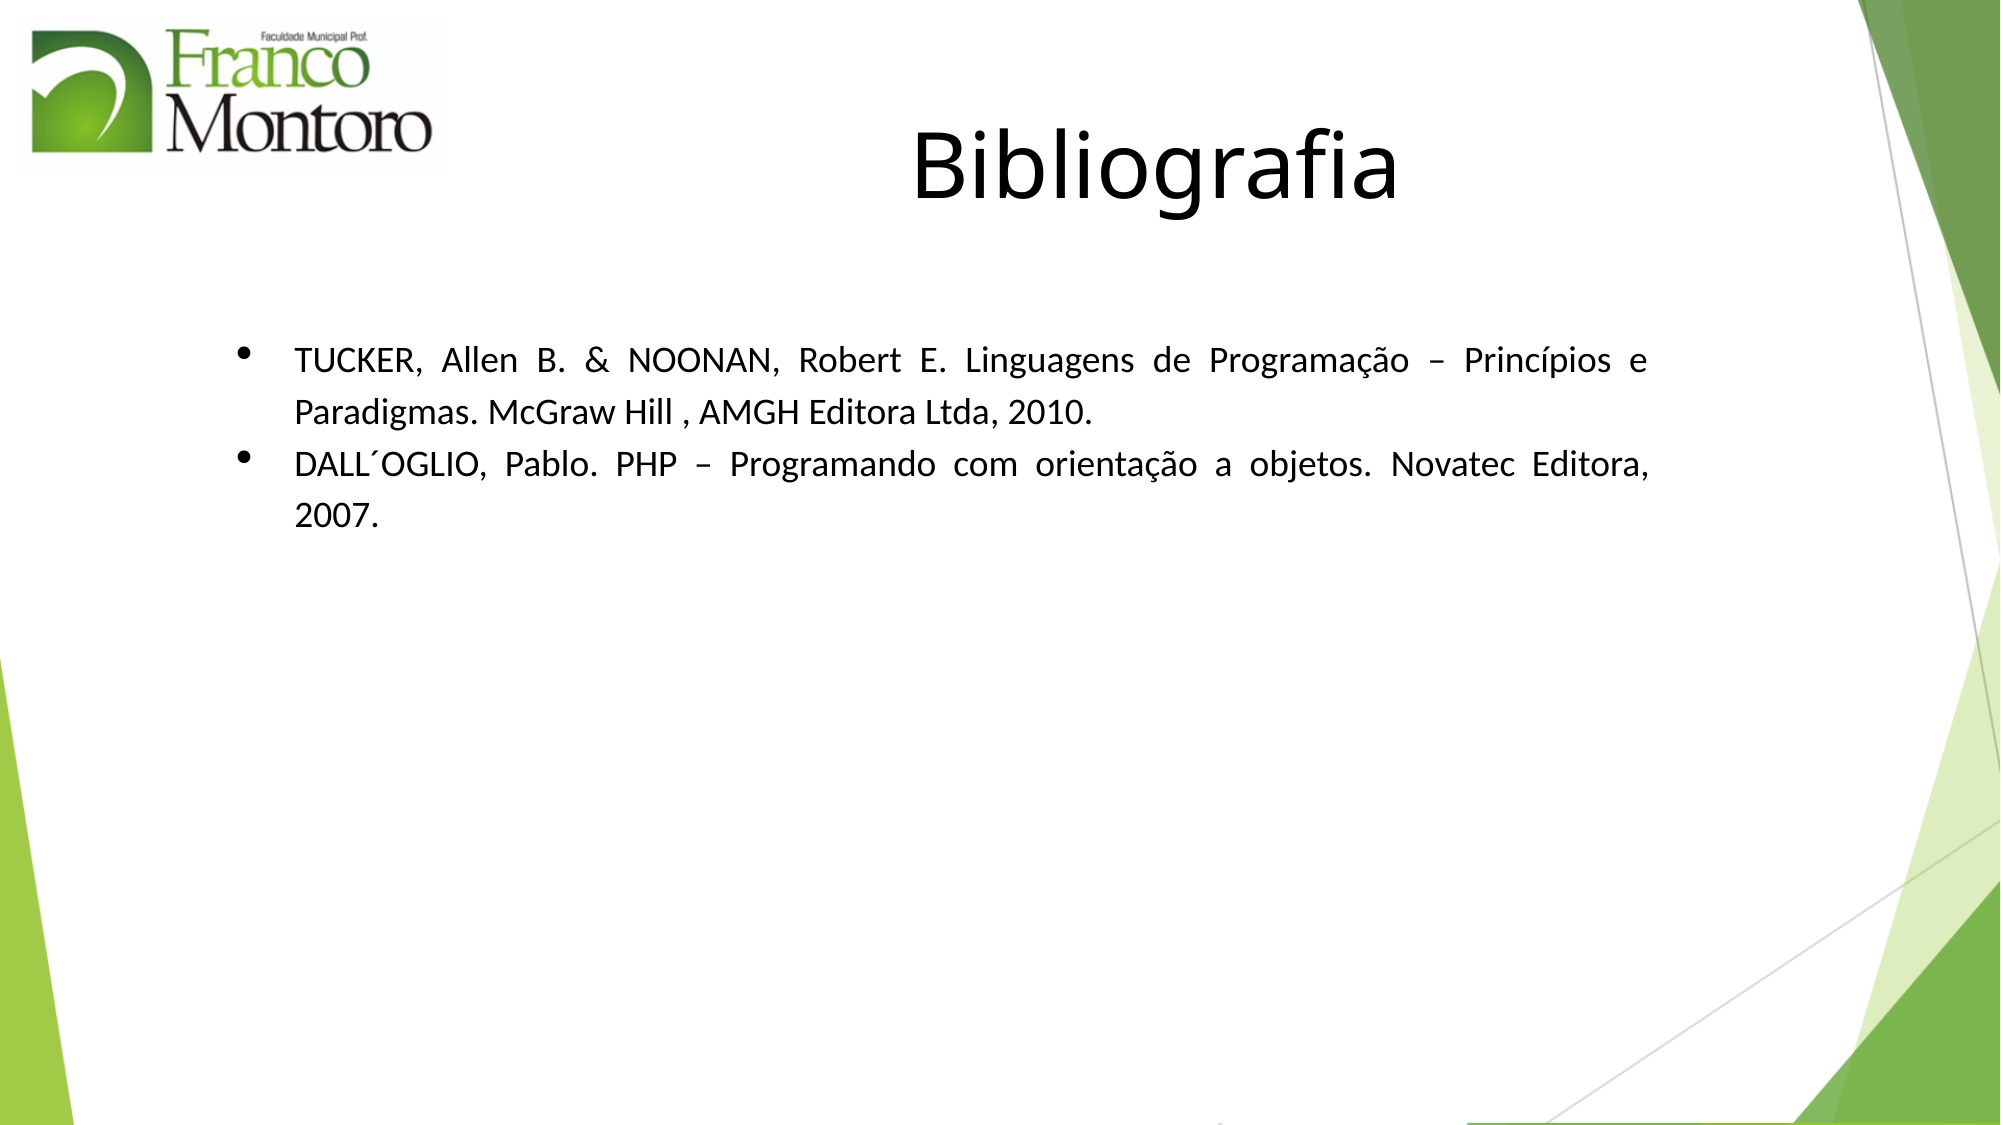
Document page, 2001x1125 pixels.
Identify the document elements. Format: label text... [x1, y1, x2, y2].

text_box TUCKER, Allen B. & NOONAN, Robert E. Linguagens de Programação – Princípios e Paradigmas. McGraw Hill , AMGH Editora Ltda, 2010. DALL´OGLIO, Pablo. PHP – Programando com orientação a objetos. Novatec Editora, 2007. [223, 321, 1665, 595]
title Bibliografia [450, 59, 1863, 278]
picture [0, 0, 2001, 1125]
